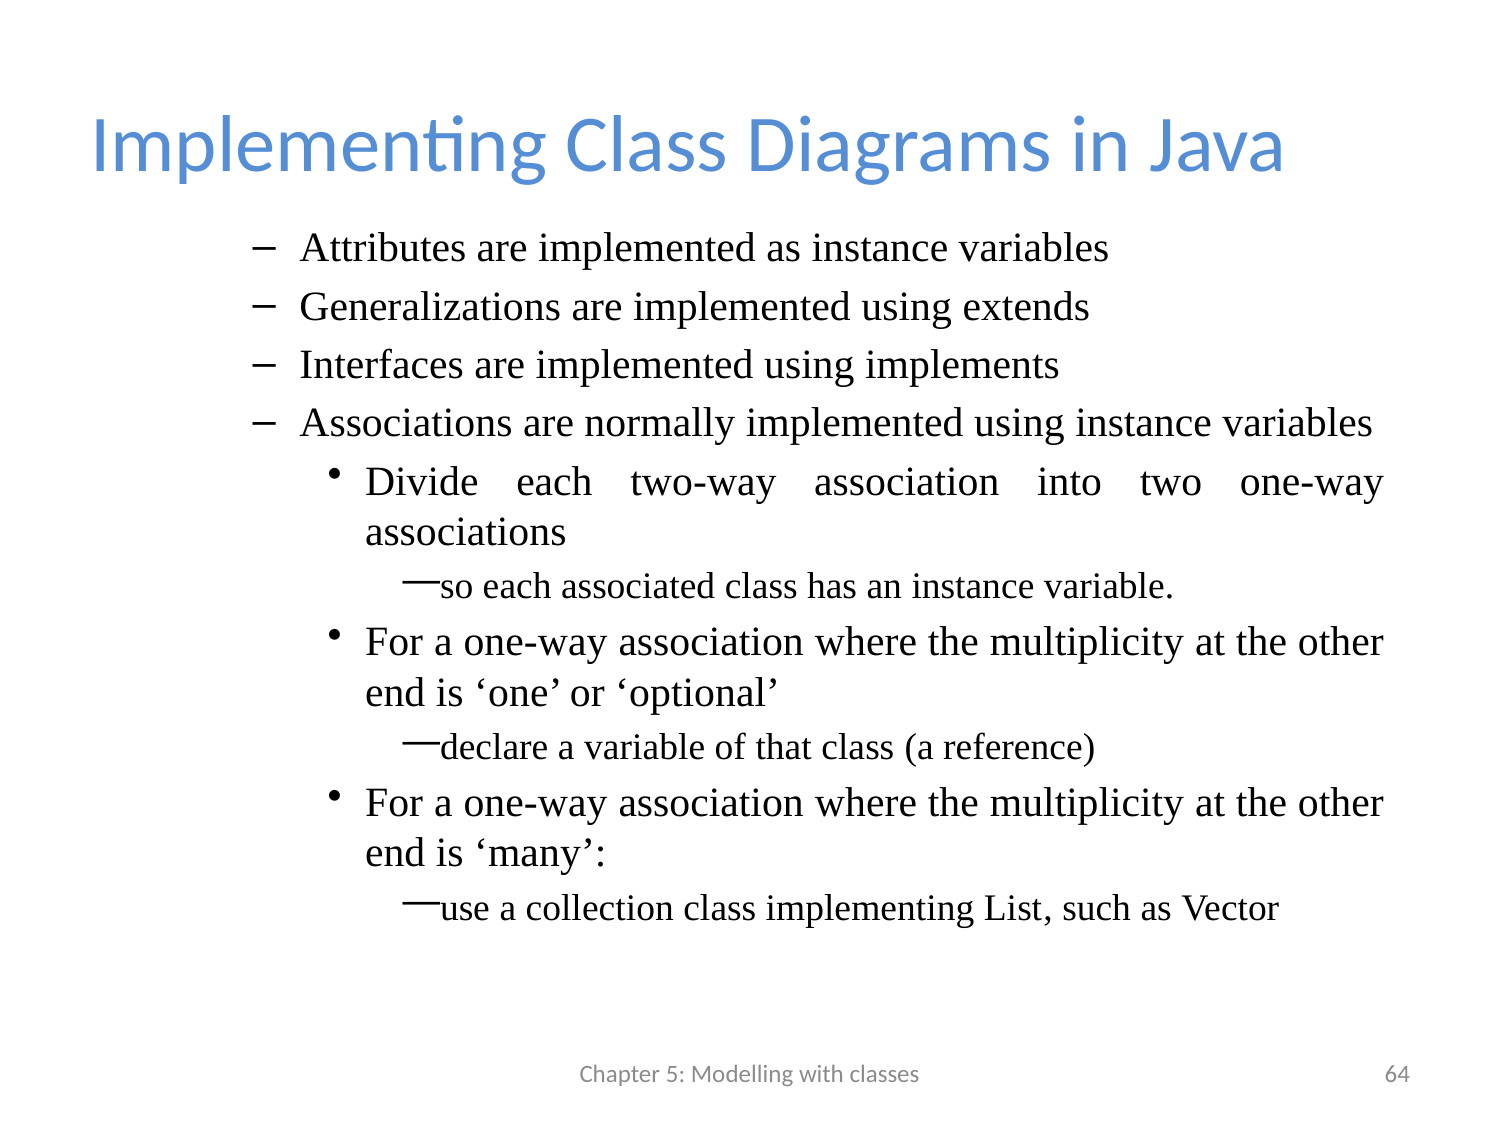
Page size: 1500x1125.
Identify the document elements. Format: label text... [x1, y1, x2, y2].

footer Chapter 5: Modelling with classes [512, 1042, 988, 1103]
slide_number 64 [1074, 1042, 1425, 1103]
title Implementing Class Diagrams in Java [75, 45, 1425, 233]
list Attributes are implemented as instance variables Generalizations are implemented using extends Interfaces are implemented using implements Associations are normally implemented using instance variables Divide each two-way association into two one-way associations so each associated class has an instance variable. For a one-way association where the multiplicity at the other end is ‘one’ or ‘optional’ declare a variable of that class (a reference) For a one-way association where the multiplicity at the other end is ‘many’: use a collection class implementing List, such as Vector [162, 212, 1400, 1000]
